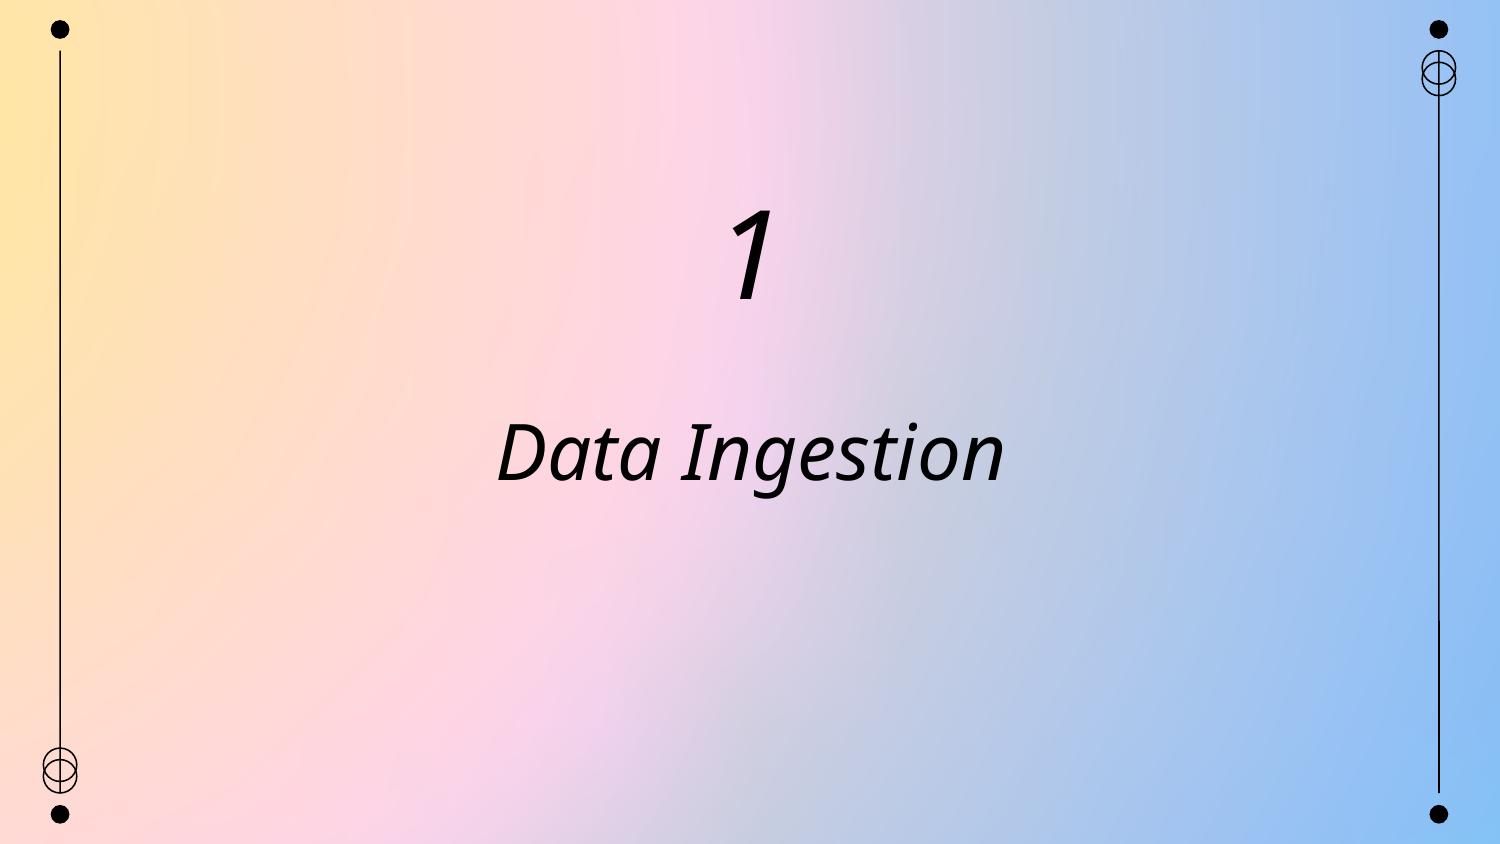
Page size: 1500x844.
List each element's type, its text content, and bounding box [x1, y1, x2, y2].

title 1 [650, 151, 850, 352]
picture [0, 0, 1500, 844]
title Data Ingestion [117, 381, 1385, 519]
